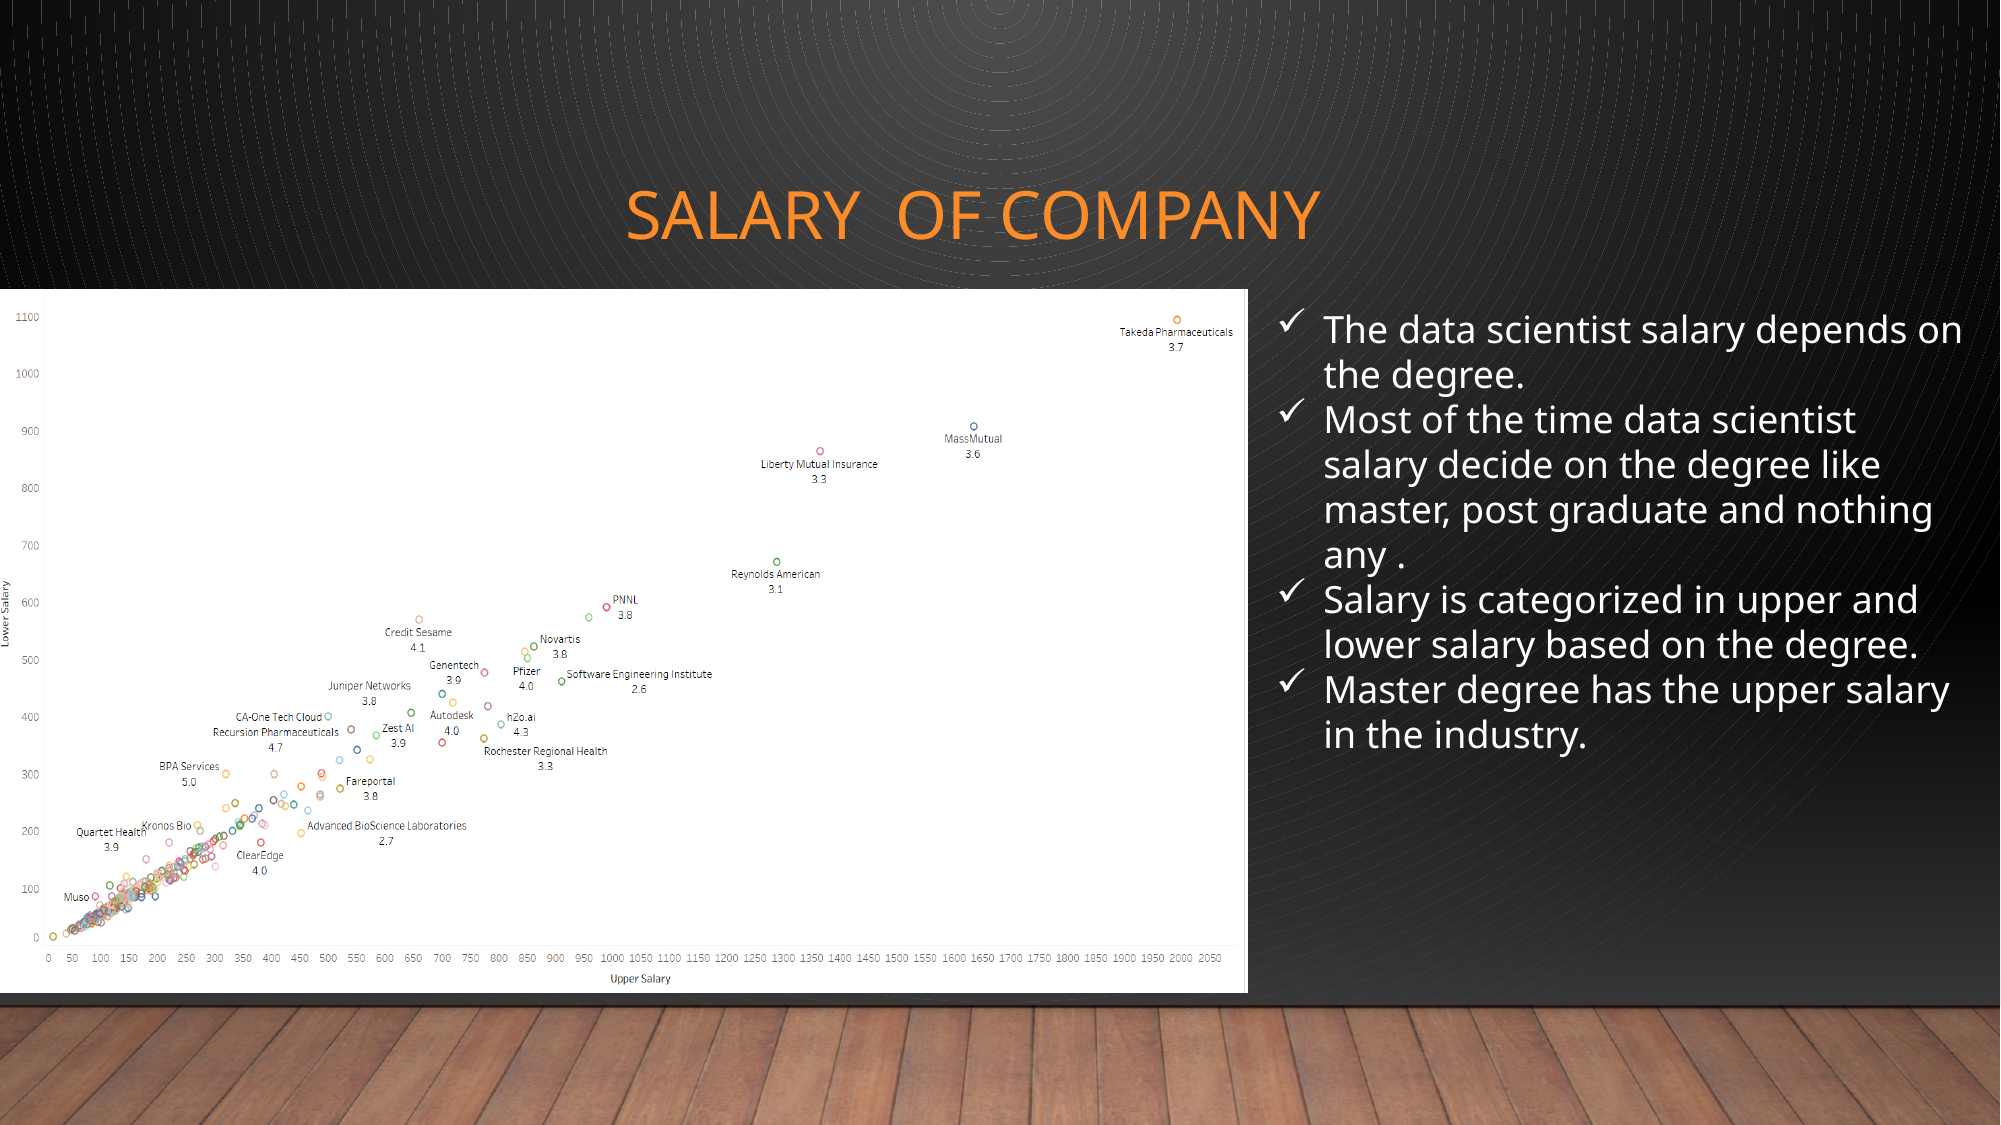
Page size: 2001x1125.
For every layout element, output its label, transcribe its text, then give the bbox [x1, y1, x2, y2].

title Salary of Company [238, 131, 1763, 305]
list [0, 289, 1249, 994]
picture [0, 1005, 2000, 1125]
text_box The data scientist salary depends on the degree. Most of the time data scientist salary decide on the degree like master, post graduate and nothing any . Salary is categorized in upper and lower salary based on the degree. Master degree has the upper salary in the industry. [1261, 298, 1980, 764]
